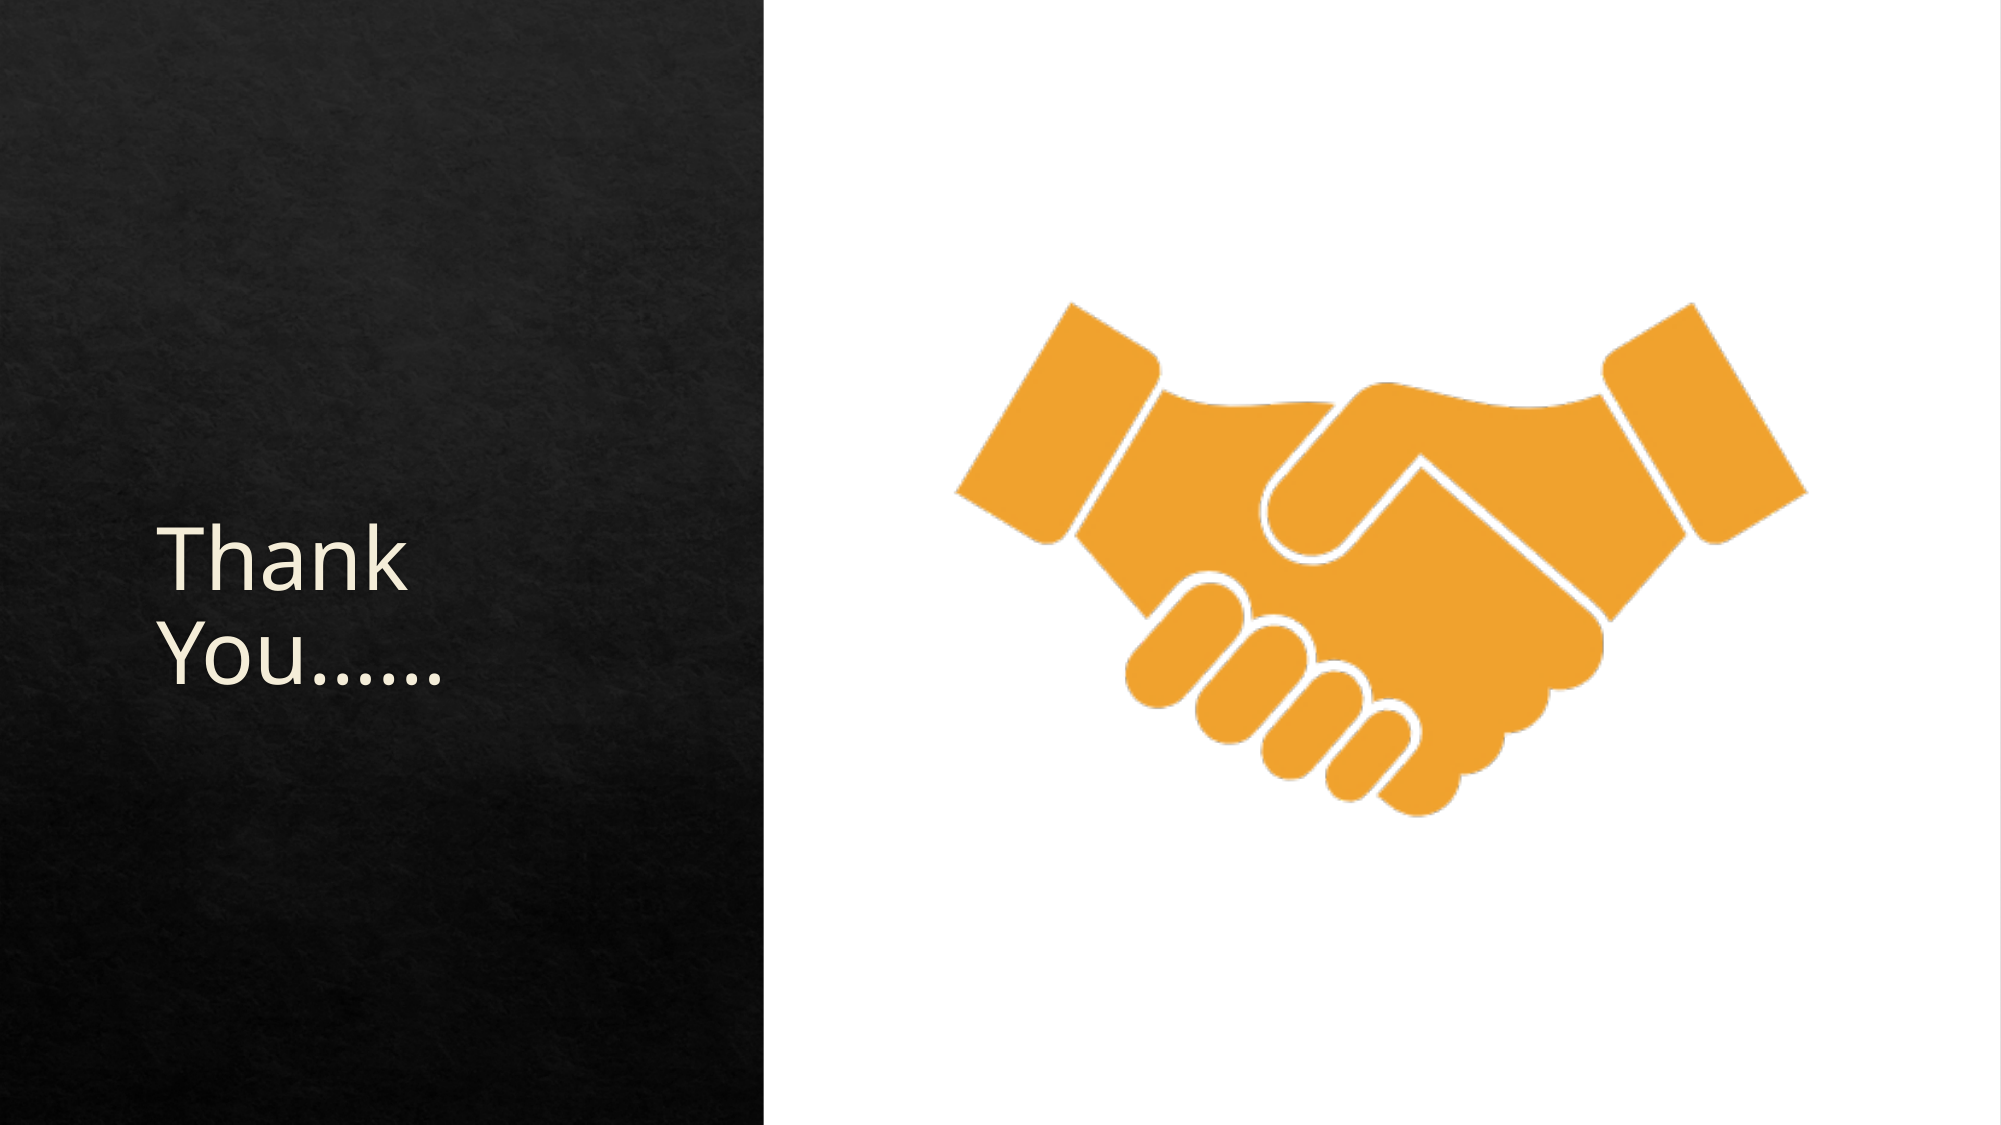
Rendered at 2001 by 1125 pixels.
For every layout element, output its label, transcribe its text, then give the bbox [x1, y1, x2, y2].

text_box [0, 0, 762, 1125]
text_box [762, 0, 2000, 1125]
title Thank You…… [141, 137, 697, 712]
picture [918, 99, 1845, 1026]
